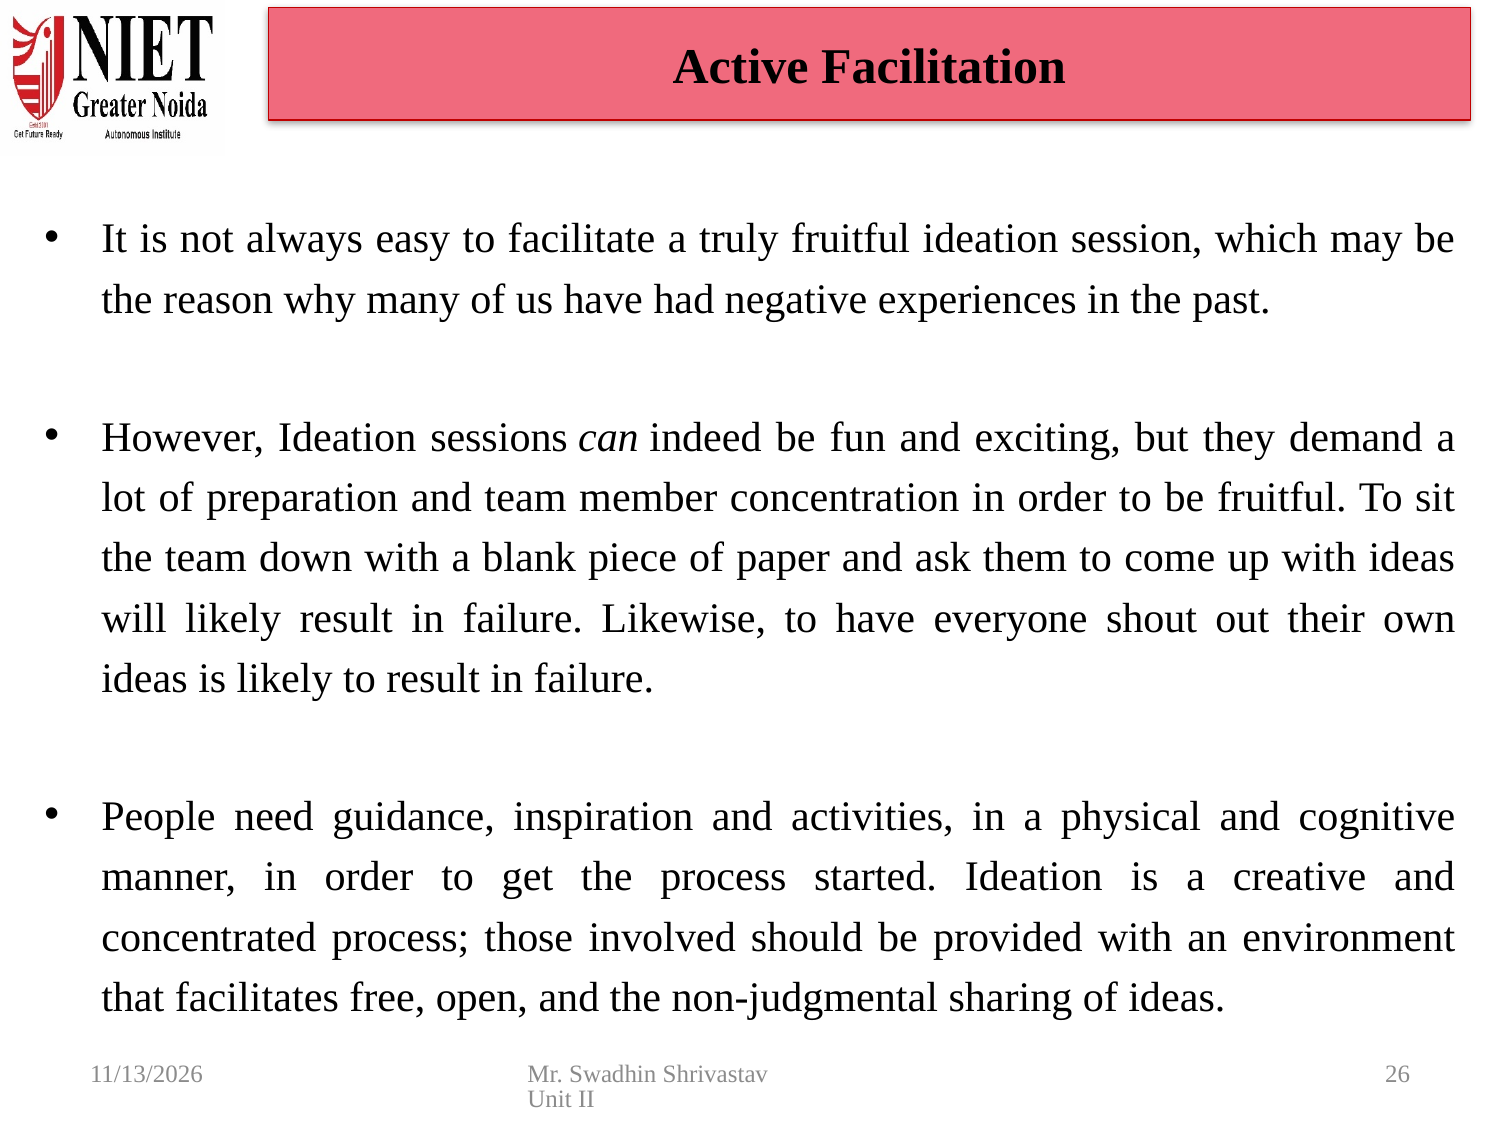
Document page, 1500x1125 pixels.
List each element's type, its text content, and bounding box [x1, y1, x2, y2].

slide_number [75, 1047, 425, 1103]
picture [0, 0, 226, 156]
slide_number 26 [1074, 1047, 1425, 1103]
footer Mr. Swadhin Shrivastav Unit II [512, 1047, 988, 1103]
list It is not always easy to facilitate a truly fruitful ideation session, which may be the reason why many of us have had negative experiences in the past. However, Ideation sessions can indeed be fun and exciting, but they demand a lot of preparation and team member concentration in order to be fruitful. To sit the team down with a blank piece of paper and ask them to come up with ideas will likely result in failure. Likewise, to have everyone shout out their own ideas is likely to result in failure. People need guidance, inspiration and activities, in a physical and cognitive manner, in order to get the process started. Ideation is a creative and concentrated process; those involved should be provided with an environment that facilitates free, open, and the non-judgmental sharing of ideas. [29, 193, 1471, 1047]
text_box Active Facilitation [268, 7, 1471, 121]
